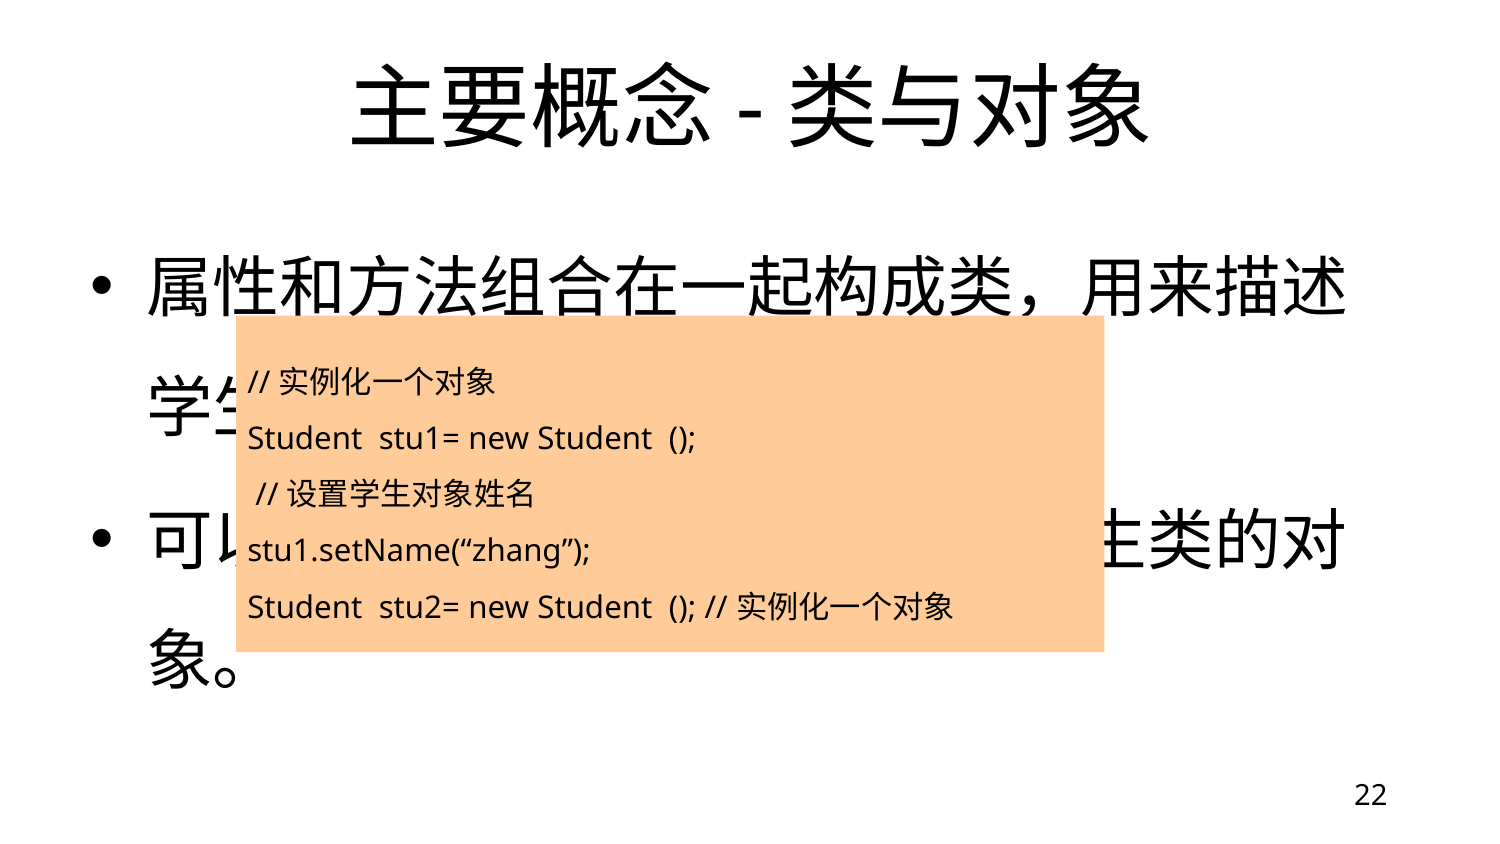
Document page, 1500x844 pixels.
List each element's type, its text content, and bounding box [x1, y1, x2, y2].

list 属性和方法组合在一起构成类，用来描述学生这类对象的共同特征。 可以通过下面的代码操作一个学生类的对象。 [75, 196, 1425, 754]
text_box //实例化一个对象 Student stu1= new Student (); //设置学生对象姓名 stu1.setName(“zhang”); Student stu2= new Student (); //实例化一个对象 [236, 315, 1105, 653]
title 主要概念-类与对象 [75, 33, 1425, 175]
